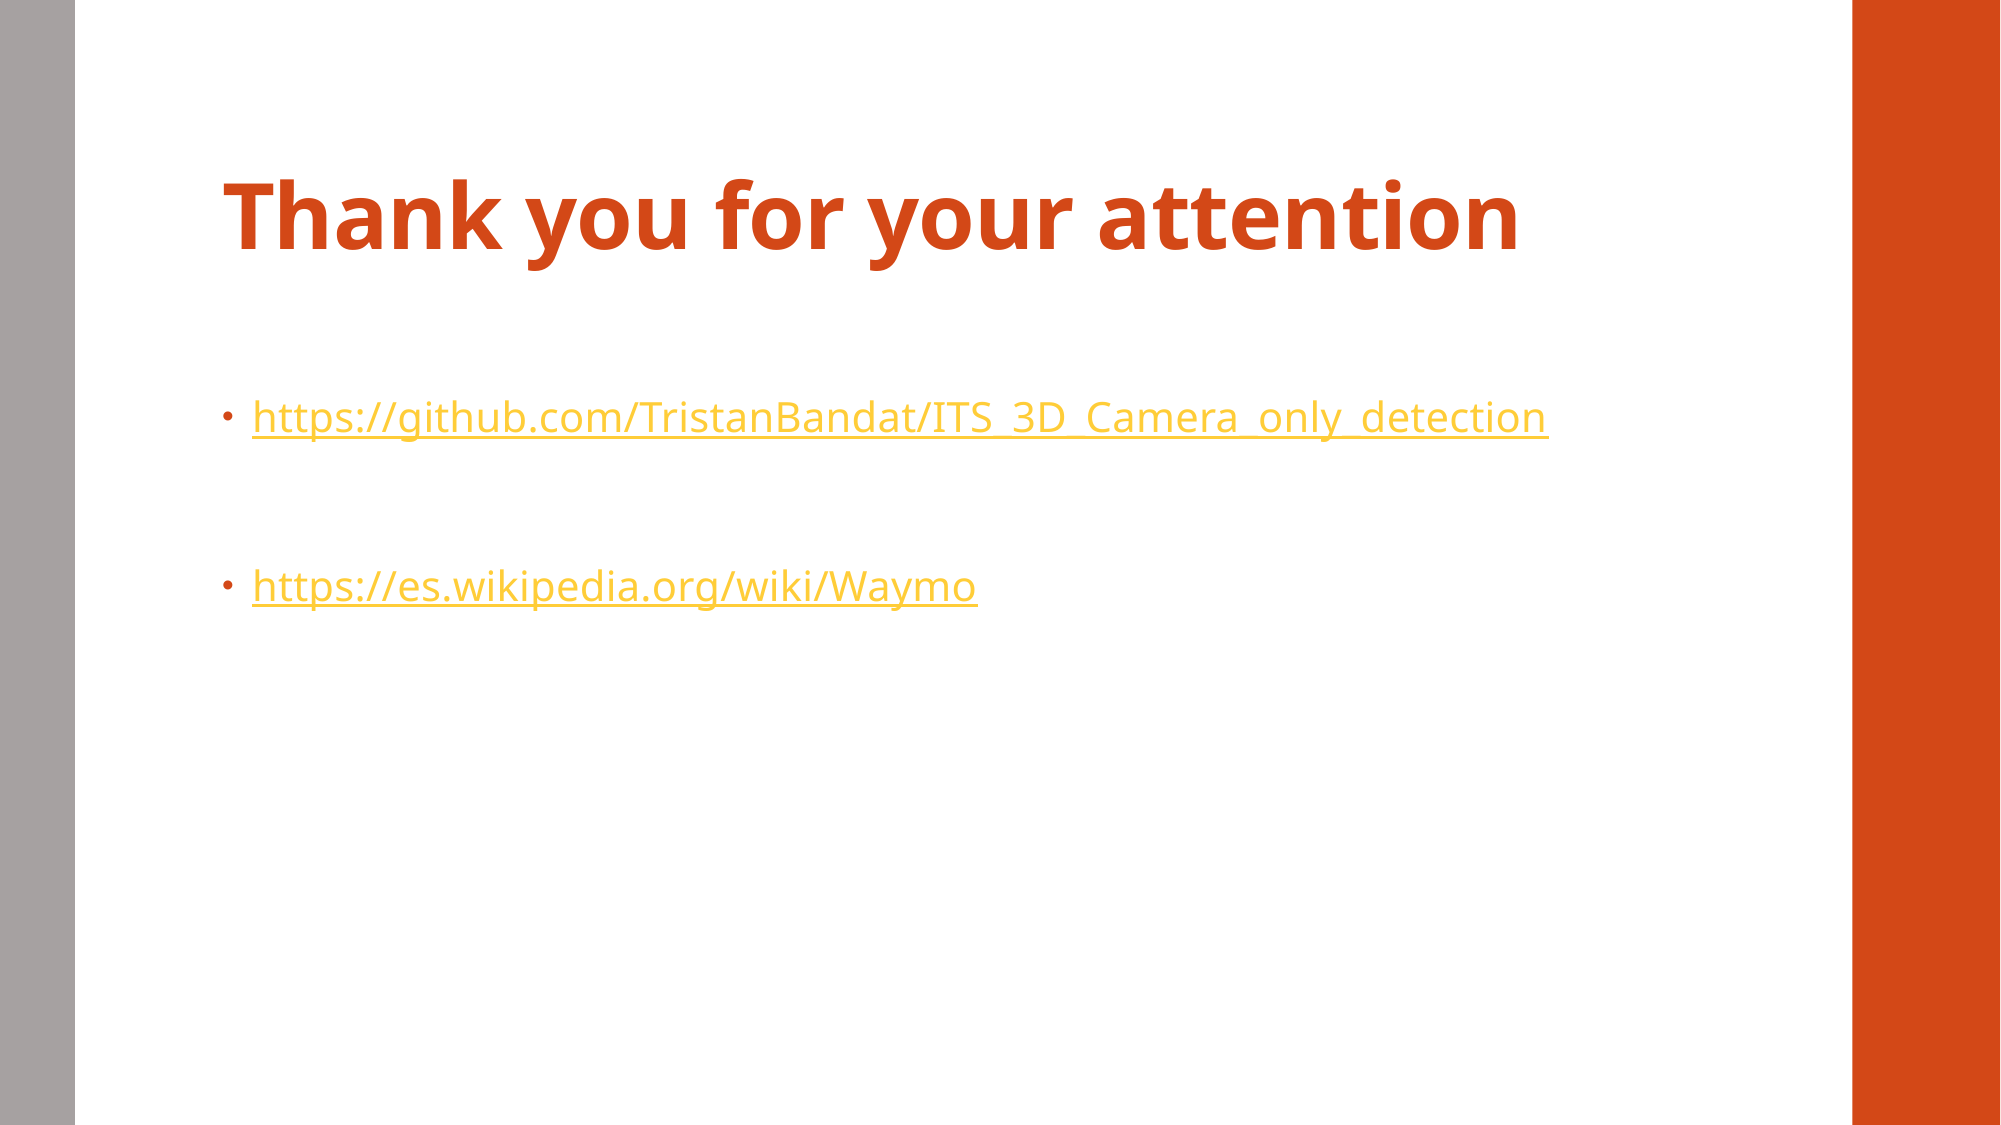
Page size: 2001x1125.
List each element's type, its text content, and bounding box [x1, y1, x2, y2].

list https://github.com/TristanBandat/ITS_3D_Camera_only_detection https://es.wikipedia.org/wiki/Waymo [206, 299, 1617, 1014]
title Thank you for your attention [206, 48, 1797, 278]
